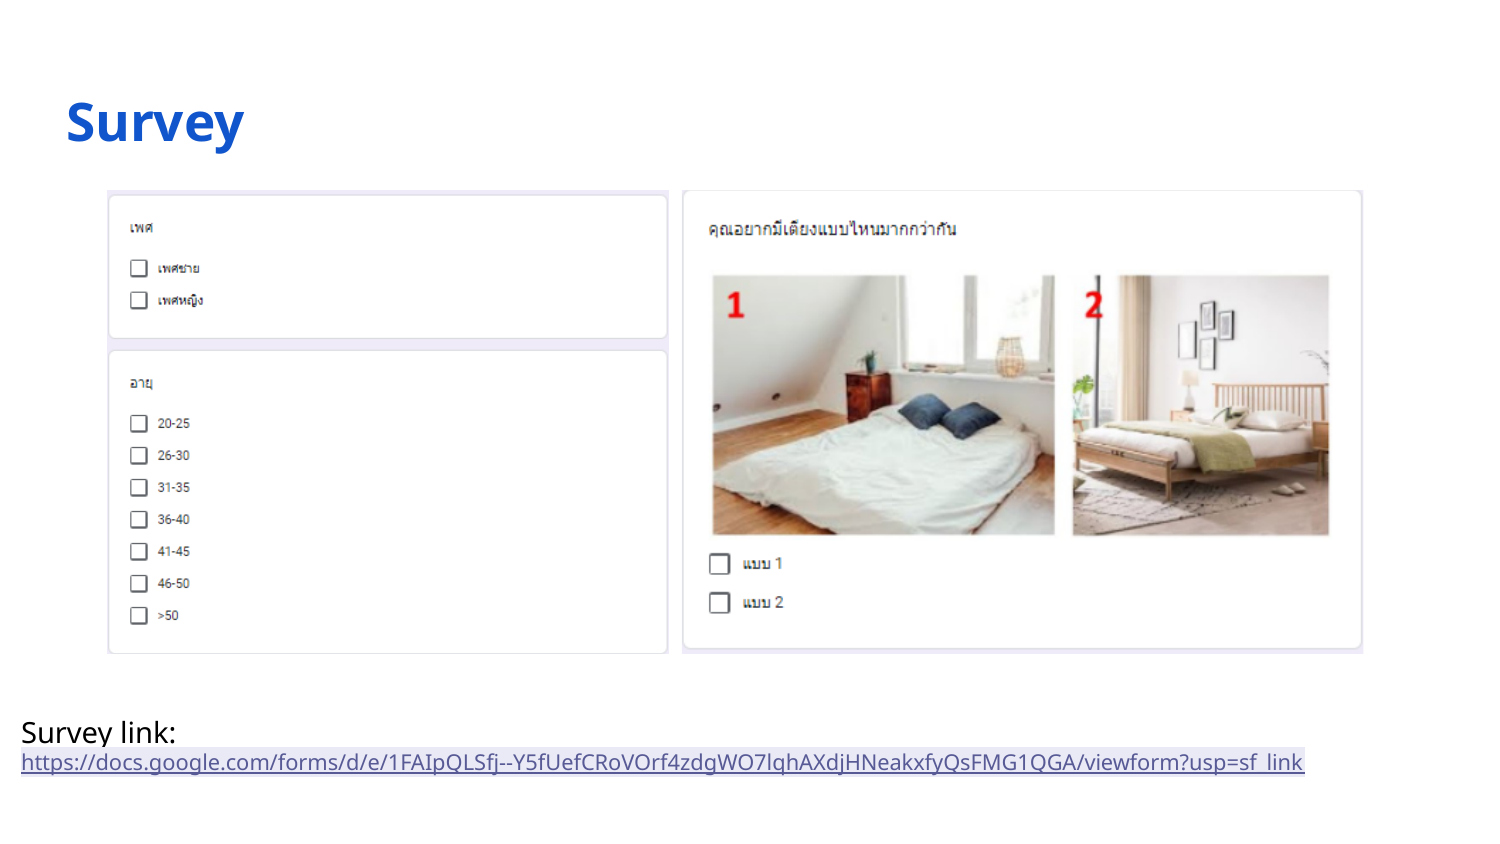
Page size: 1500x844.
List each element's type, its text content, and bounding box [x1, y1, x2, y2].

title Survey [51, 72, 1449, 167]
text_box Survey link: https://docs.google.com/forms/d/e/1FAIpQLSfj--Y5fUefCRoVOrf4zdgWO7lqhAXdjHNeakxfyQsFMG1QGA/viewform?usp=sf_link [6, 698, 1465, 794]
picture [106, 190, 670, 654]
picture [681, 190, 1364, 654]
